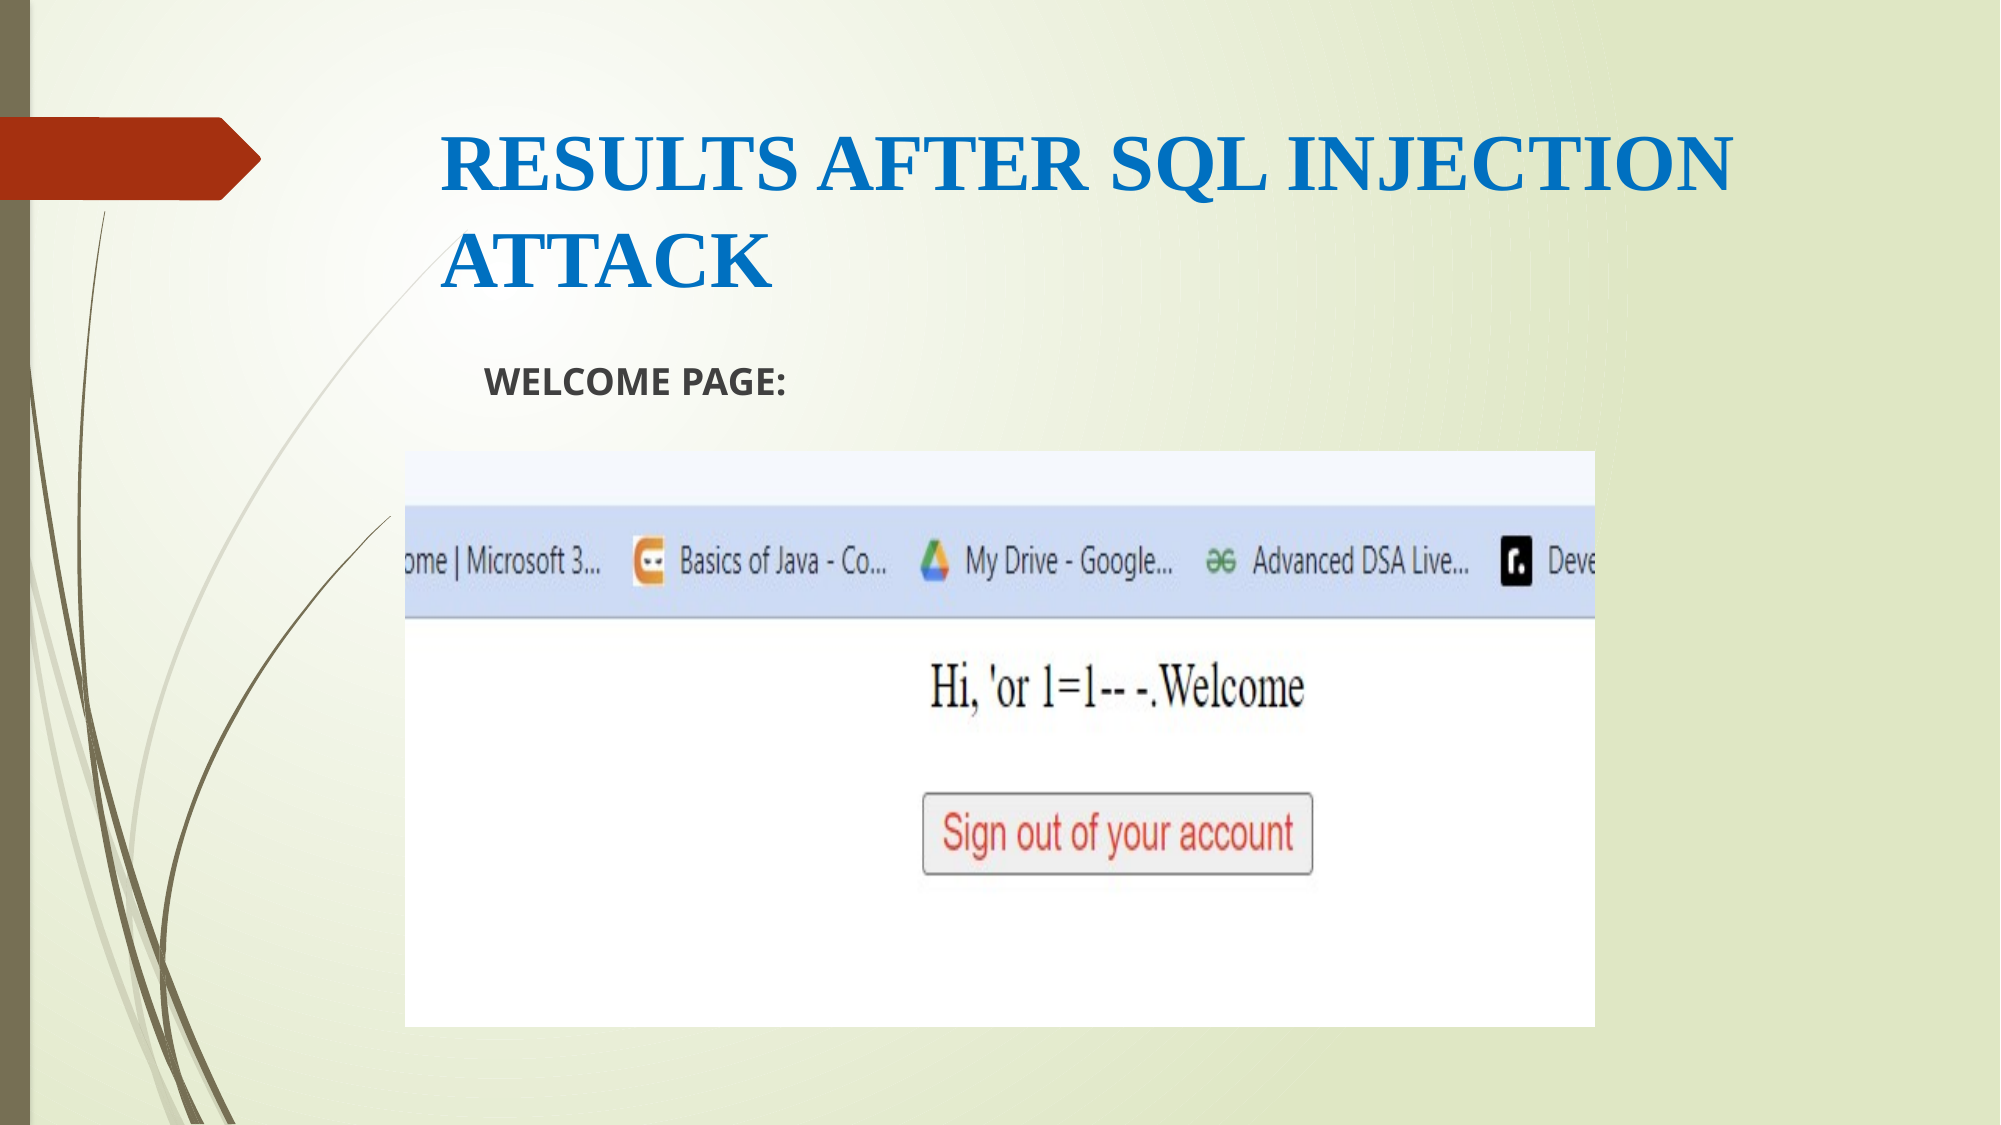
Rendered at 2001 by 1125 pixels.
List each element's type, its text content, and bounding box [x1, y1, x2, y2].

picture [405, 451, 1595, 1028]
list WELCOME PAGE: [469, 350, 1932, 970]
title RESULTS AFTER SQL INJECTION ATTACK [425, 102, 1888, 313]
